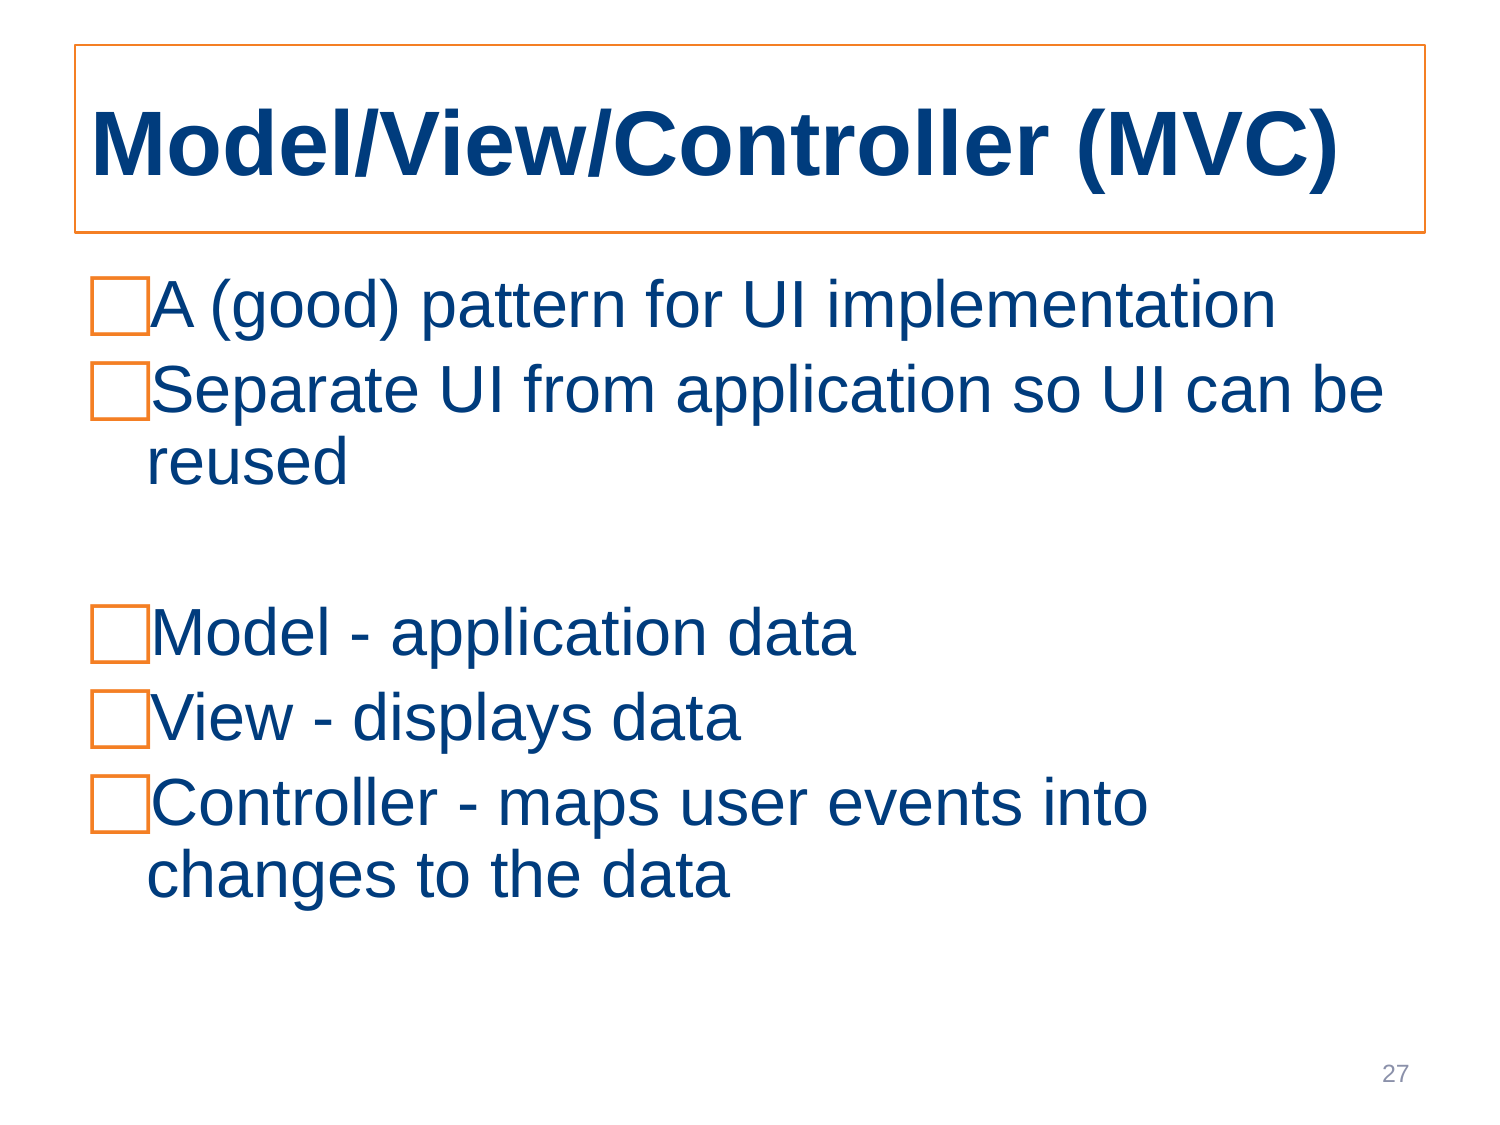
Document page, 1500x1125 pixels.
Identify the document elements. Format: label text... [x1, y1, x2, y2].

slide_number 27 [1074, 1042, 1425, 1103]
title Model/View/Controller (MVC) [74, 44, 1426, 234]
list A (good) pattern for UI implementation Separate UI from application so UI can be reused Model - application data View - displays data Controller - maps user events into changes to the data [75, 262, 1425, 1038]
